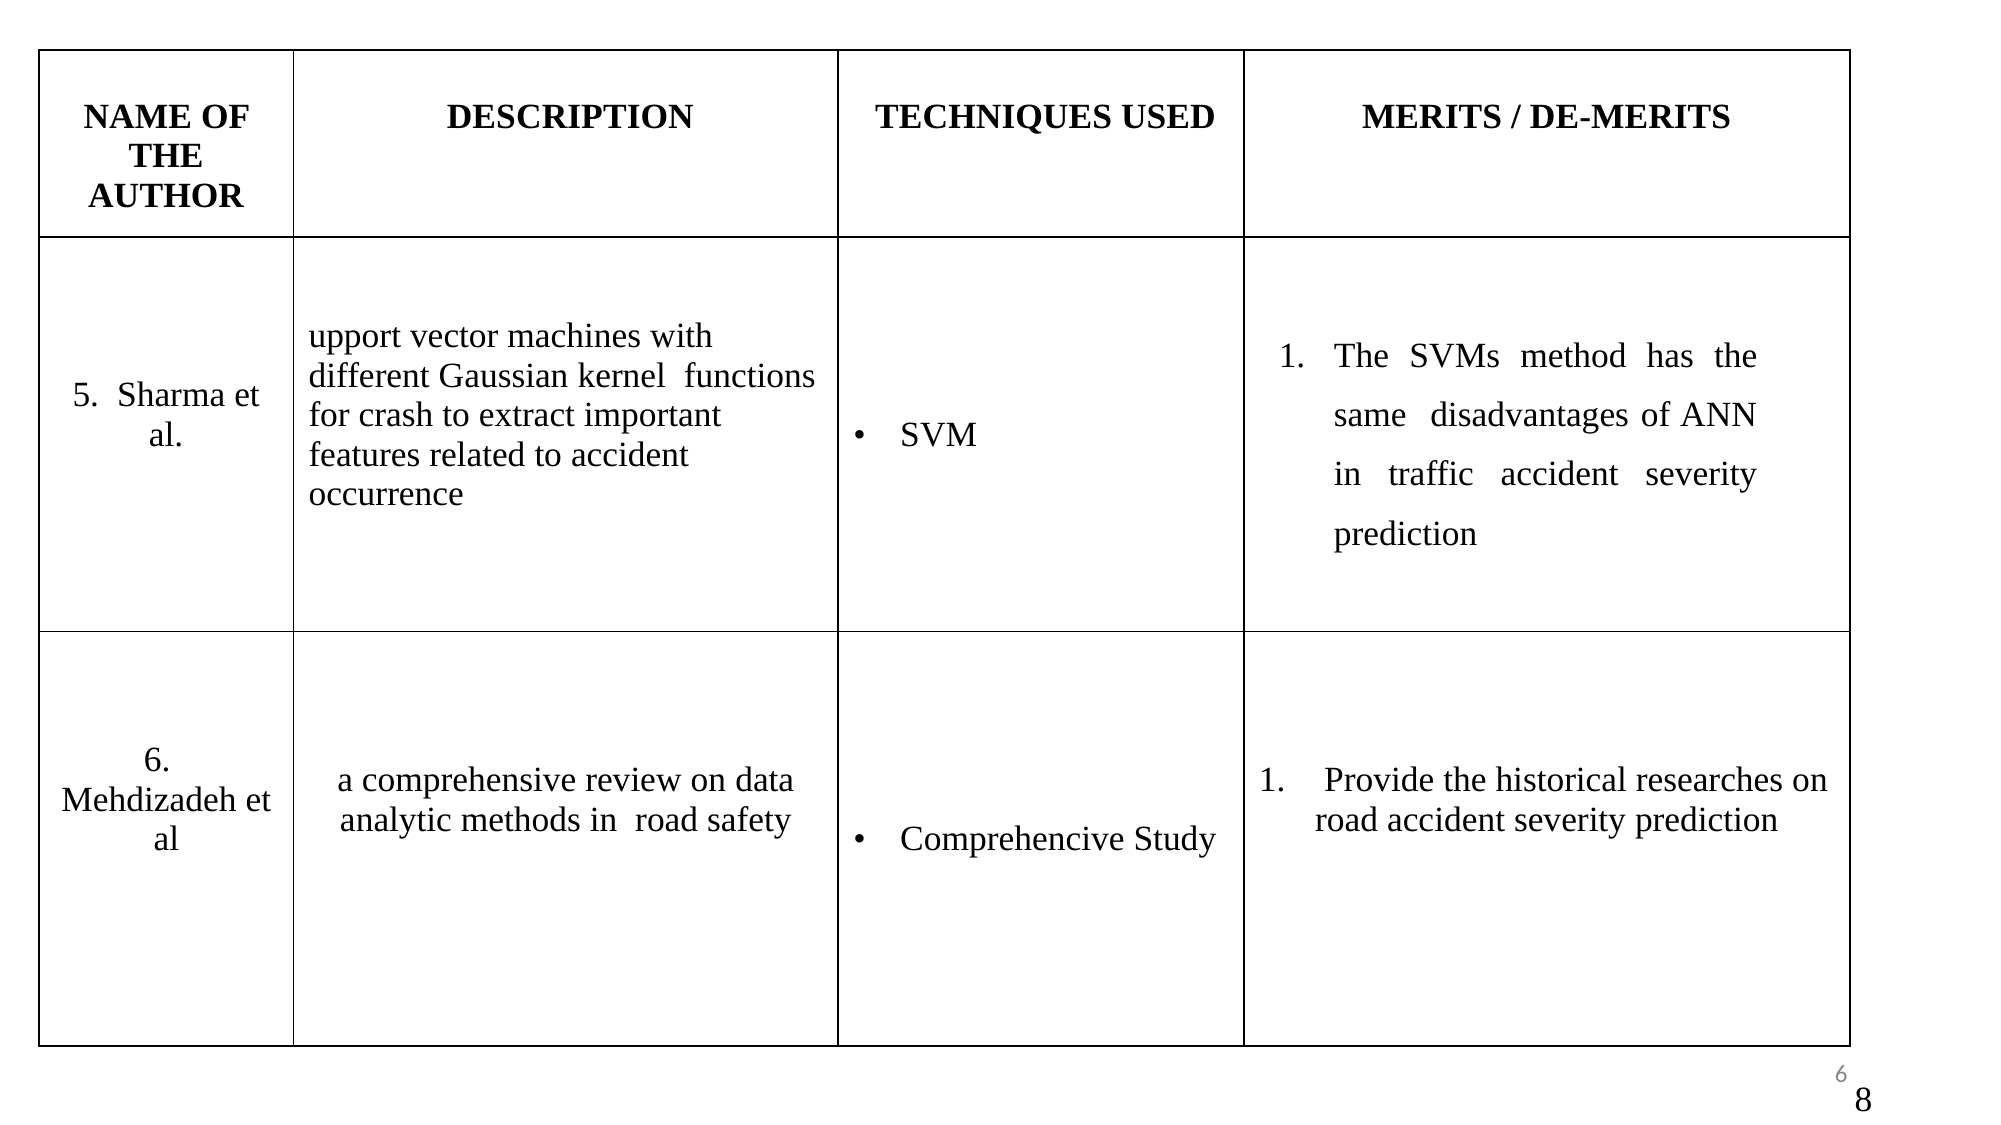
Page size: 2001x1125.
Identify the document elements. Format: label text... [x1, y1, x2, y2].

table_cell upport vector machines with different Gaussian kernel functions for crash to extract important features related to accident occurrence [294, 238, 837, 631]
table_cell 5. Sharma et al. [40, 238, 293, 631]
table_cell a comprehensive review on data analytic methods in road safety [294, 632, 837, 1045]
table_header DESCRIPTION [294, 51, 837, 236]
table_cell Provide the historical researches on road accident severity prediction [1245, 632, 1849, 1045]
text_box 8 [1437, 1067, 1888, 1125]
table_cell 6. Mehdizadeh et al [40, 632, 293, 1045]
table_cell SVM [839, 238, 1243, 631]
slide_number ‹#› [1412, 1042, 1863, 1103]
table_cell The SVMs method has the same disadvantages of ANN in traffic accident severity prediction [1245, 238, 1849, 631]
table_header MERITS / DE-MERITS [1245, 51, 1849, 236]
table_header TECHNIQUES USED [839, 51, 1243, 236]
table_header NAME OF THE AUTHOR [40, 51, 293, 236]
table_cell Comprehencive Study [839, 632, 1243, 1045]
